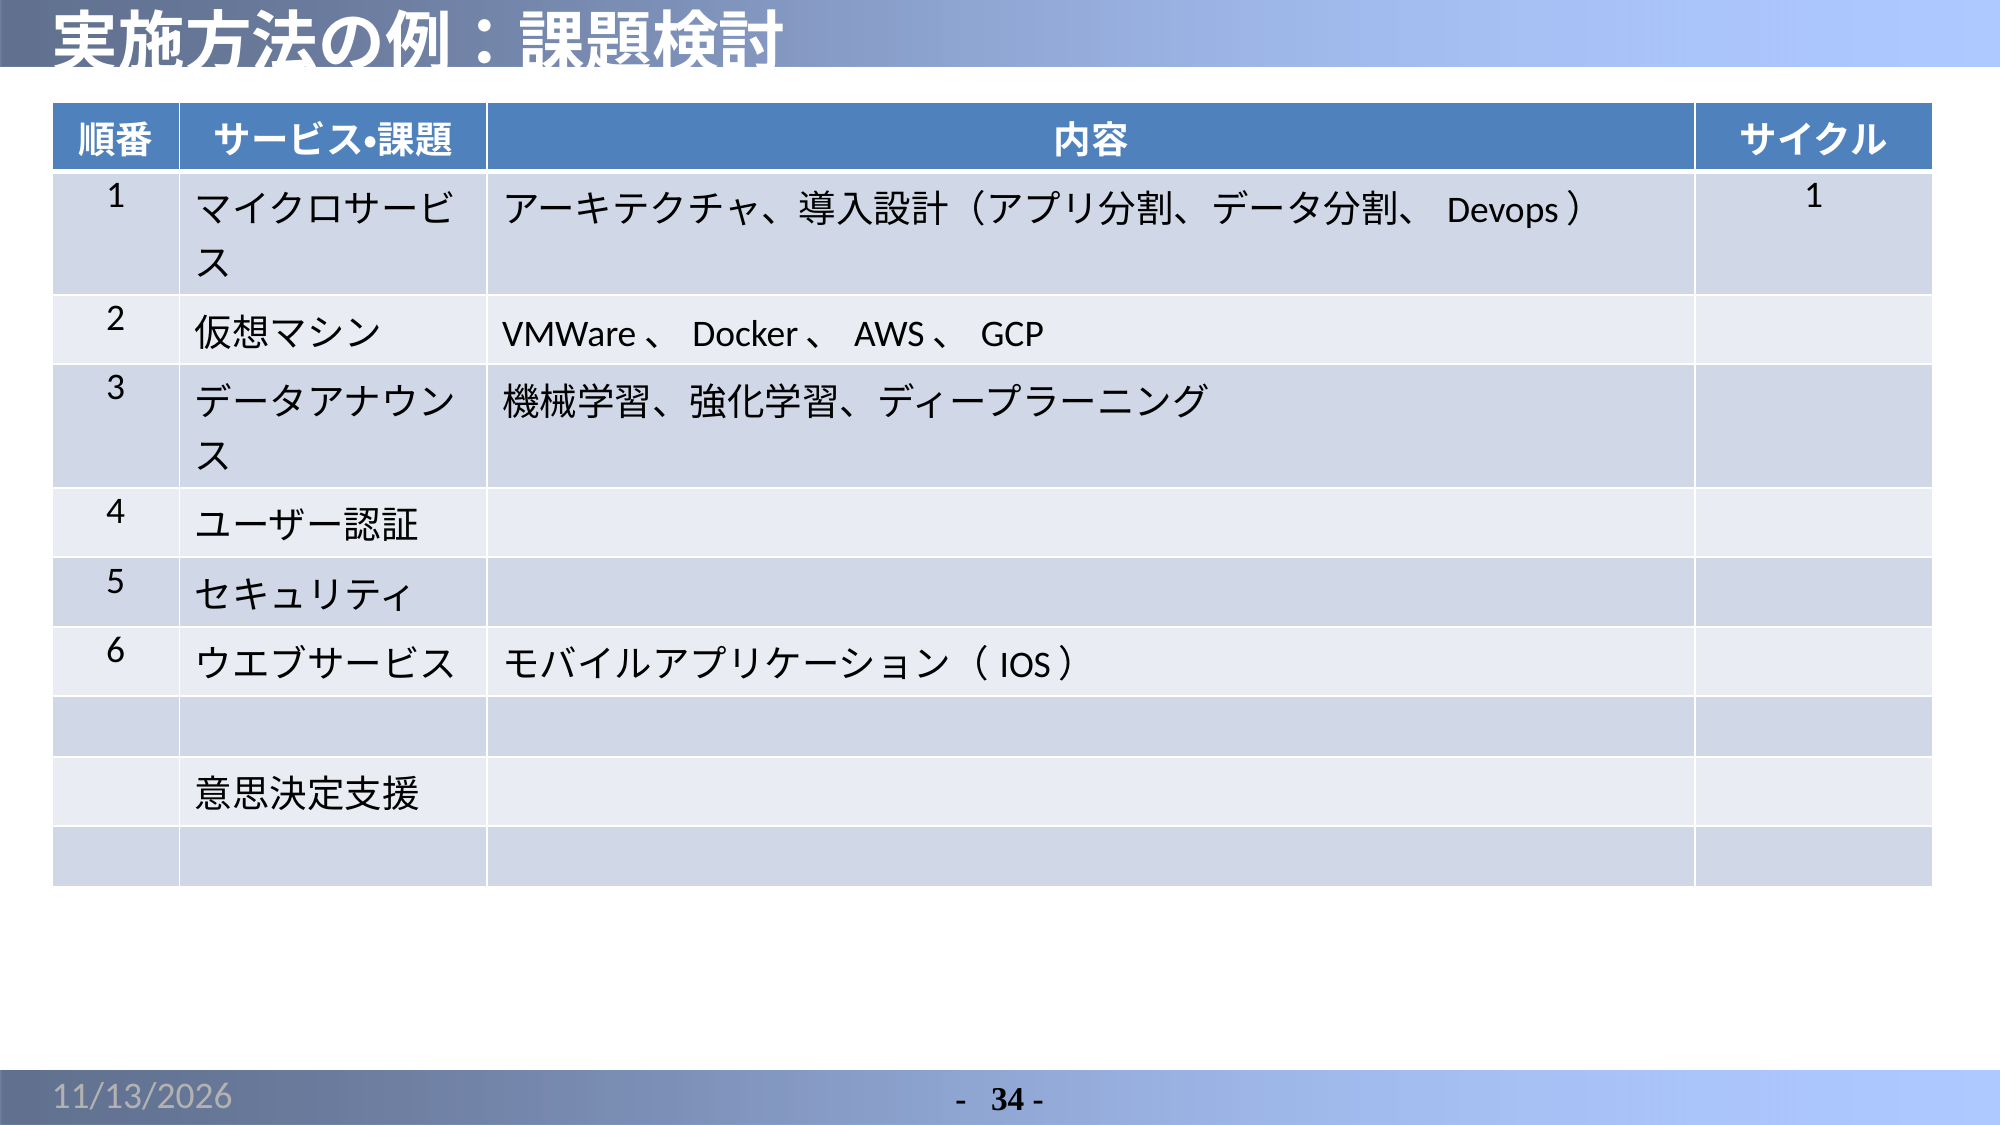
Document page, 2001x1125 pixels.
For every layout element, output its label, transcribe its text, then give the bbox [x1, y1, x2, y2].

table_cell [1696, 365, 1932, 487]
table_cell マイクロサービス [180, 174, 486, 294]
table_cell VMWare、Docker、AWS、GCP [488, 296, 1694, 363]
table_cell [180, 827, 486, 886]
table_cell 機械学習、強化学習、ディープラーニング [488, 365, 1694, 487]
table_cell 1 [1696, 174, 1932, 294]
table_cell [488, 697, 1694, 756]
table_cell [1696, 489, 1932, 556]
table_cell ウエブサービス [180, 628, 486, 695]
table_cell [53, 697, 179, 756]
table_cell [1696, 758, 1932, 825]
table_cell [1696, 558, 1932, 626]
table_cell アーキテクチャ、導入設計（アプリ分割、データ分割、Devops） [488, 174, 1694, 294]
table_cell [1696, 296, 1932, 363]
table_cell [488, 758, 1694, 825]
table_cell [53, 758, 179, 825]
table_header サイクル [1696, 103, 1932, 169]
table_cell 2 [53, 296, 179, 363]
table_cell 5 [53, 558, 179, 626]
table_cell 6 [53, 628, 179, 695]
table_cell 仮想マシン [180, 296, 486, 363]
table_cell セキュリティ [180, 558, 486, 626]
table_cell [180, 697, 486, 756]
table_cell 1 [53, 174, 179, 294]
table_header サービス・課題 [180, 103, 486, 169]
table_cell [1696, 628, 1932, 695]
table_header 内容 [488, 103, 1694, 169]
table_cell データアナウンス [180, 365, 486, 487]
table_cell [1696, 697, 1932, 756]
title 実施方法の例：課題検討 [51, 0, 1921, 81]
table_header 順番 [53, 103, 179, 169]
table_cell 3 [53, 365, 179, 487]
table_cell ユーザー認証 [180, 489, 486, 556]
table_cell 4 [53, 489, 179, 556]
table_cell [1696, 827, 1932, 886]
table_cell [488, 558, 1694, 626]
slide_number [51, 1071, 512, 1117]
table_cell [53, 827, 179, 886]
slide_number - 34 - [934, 1078, 1063, 1117]
table_cell モバイルアプリケーション（IOS） [488, 628, 1694, 695]
table_cell [488, 489, 1694, 556]
table_cell [488, 827, 1694, 886]
table_cell 意思決定支援 [180, 758, 486, 825]
